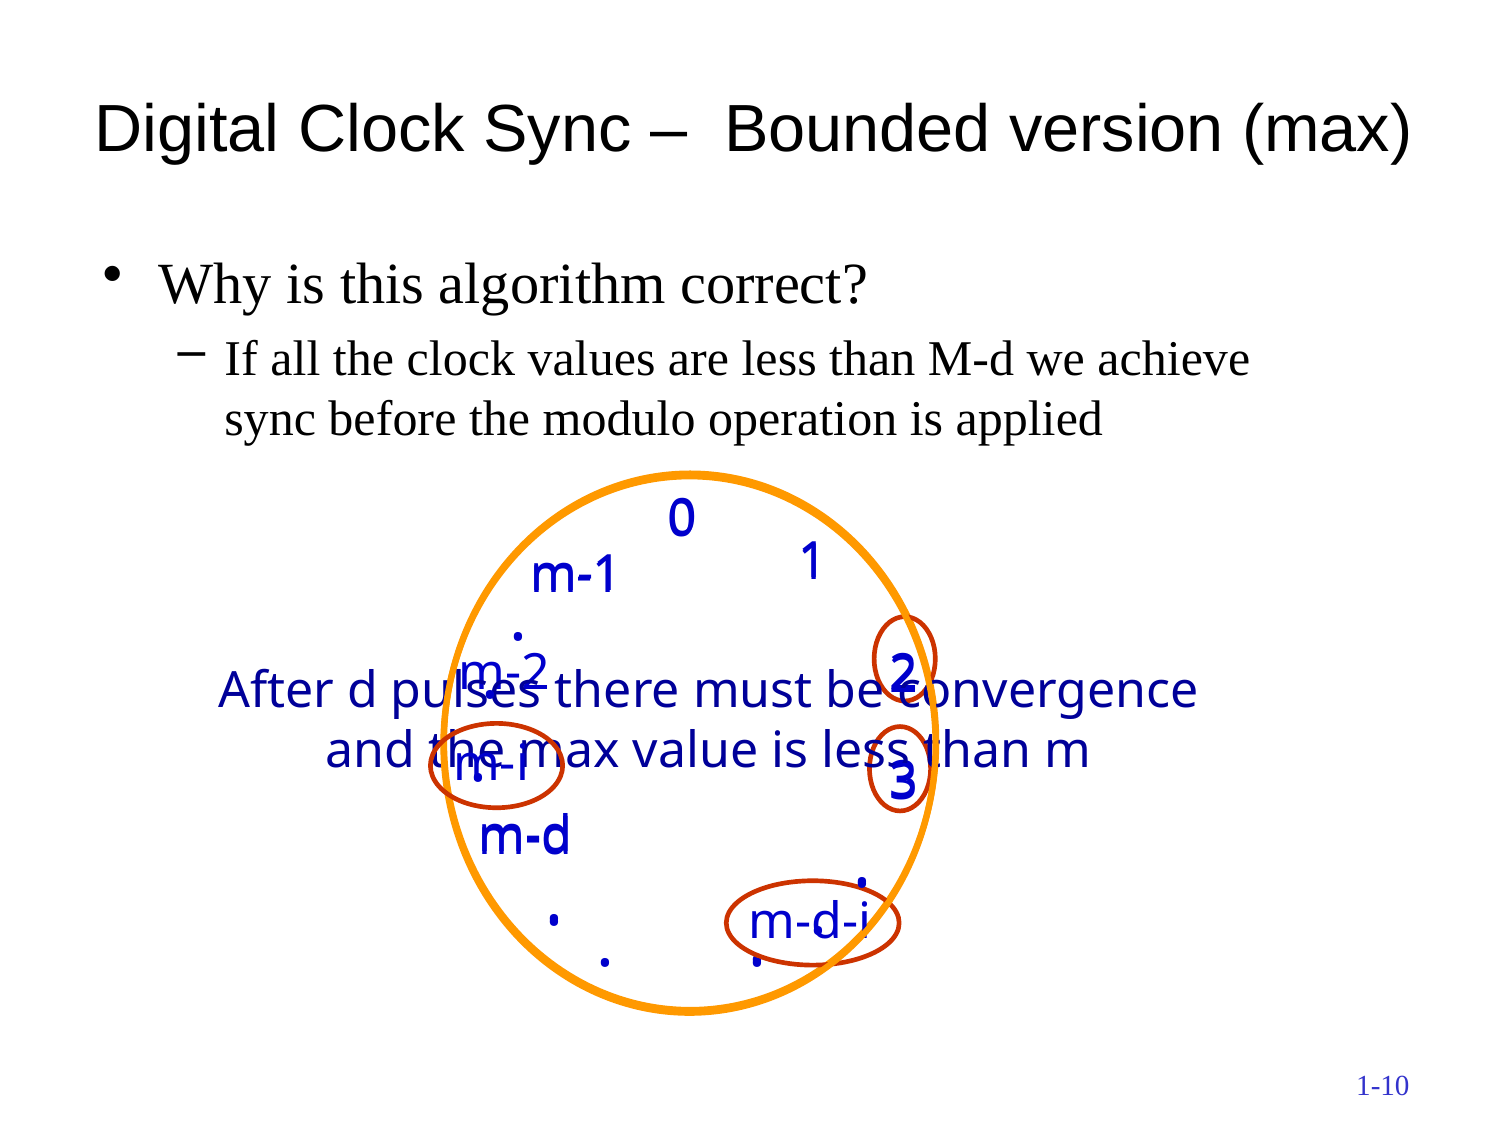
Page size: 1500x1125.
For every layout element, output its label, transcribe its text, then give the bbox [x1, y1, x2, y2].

text_box After d pulses there must be convergence and the max value is less than m [942, 650, 1248, 785]
slide_number 1-10 [1074, 1058, 1426, 1125]
title Digital Clock Sync – Bounded version (max) [50, 63, 1459, 186]
list Why is this algorithm correct? If all the clock values are less than M-d we achieve sync before the modulo operation is applied [87, 237, 1363, 534]
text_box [430, 475, 936, 1013]
text_box After d pulses there must be convergence and the max value is less than m [169, 650, 425, 785]
